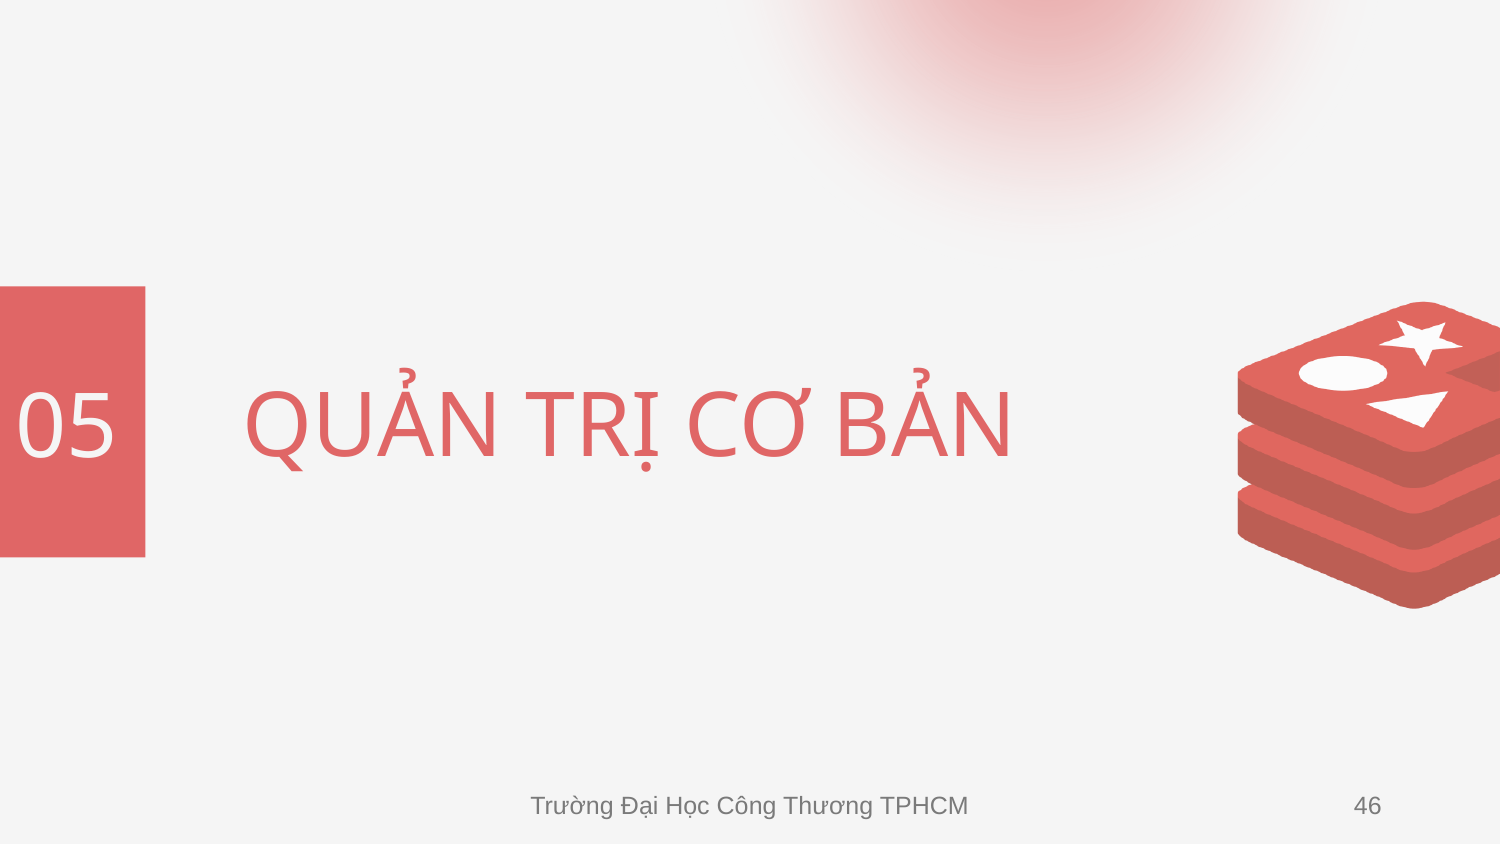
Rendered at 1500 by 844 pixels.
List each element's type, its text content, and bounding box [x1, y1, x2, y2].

title 05 [0, 363, 243, 481]
picture [994, 163, 1500, 746]
table_cell RPUSH key value [value ...] [707, 0, 1385, 272]
title QUẢN TRỊ CƠ BẢN [227, 351, 988, 496]
footer Trường Đại Học Công Thương TPHCM [496, 782, 1004, 828]
slide_number 46 [1059, 782, 1397, 828]
